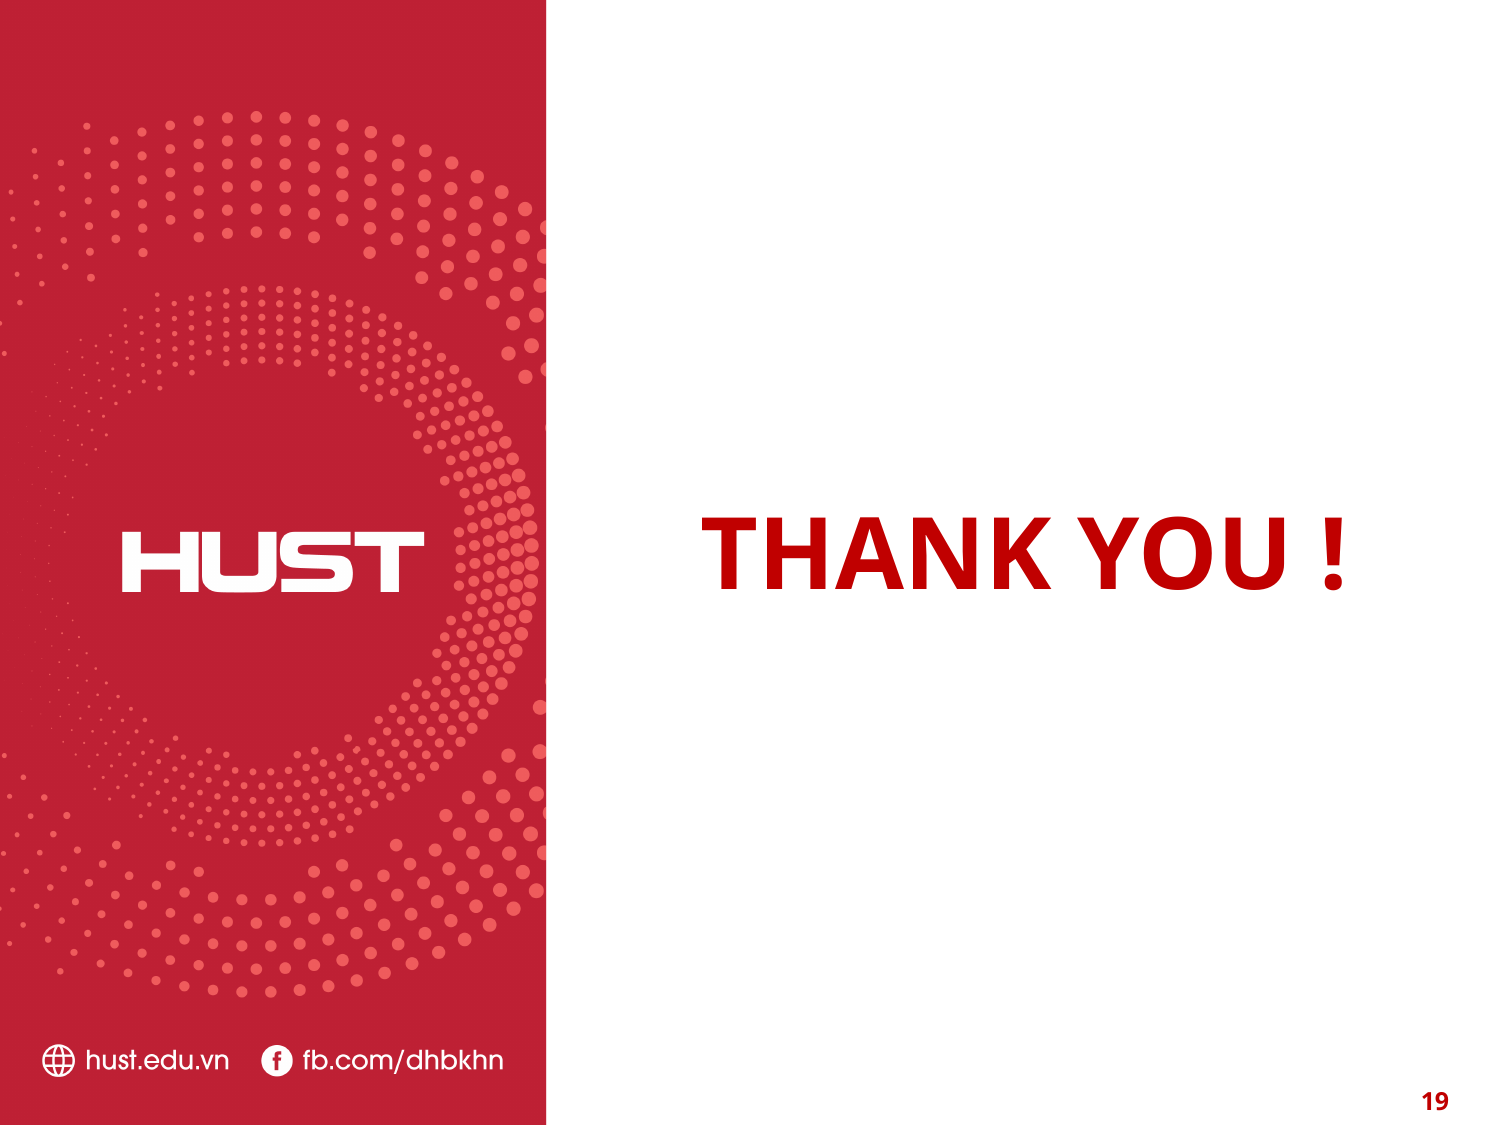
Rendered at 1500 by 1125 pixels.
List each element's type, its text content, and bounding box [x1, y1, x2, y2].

picture [0, 0, 1500, 1125]
slide_number 19 [1126, 1078, 1464, 1125]
text_box THANK YOU ! [685, 495, 1375, 630]
